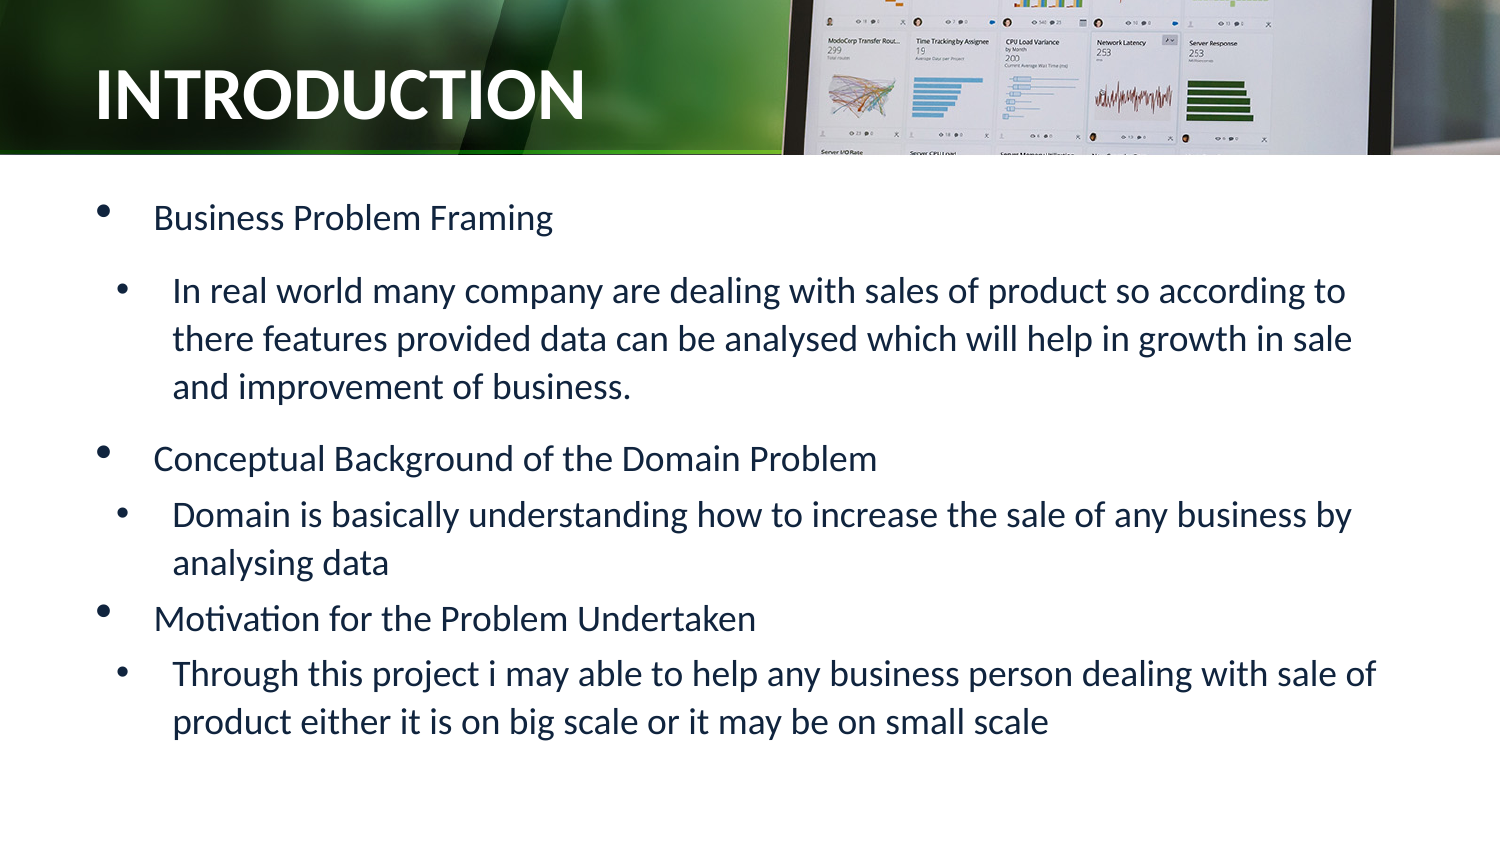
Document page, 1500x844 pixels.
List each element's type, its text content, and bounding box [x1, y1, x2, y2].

picture [0, 0, 1500, 844]
title INTRODUCTION [79, 27, 1435, 153]
list Business Problem Framing In real world many company are dealing with sales of product so according to there features provided data can be analysed which will help in growth in sale and improvement of business. Conceptual Background of the Domain Problem Domain is basically understanding how to increase the sale of any business by analysing data Motivation for the Problem Undertaken Through this project i may able to help any business person dealing with sale of product either it is on big scale or it may be on small scale [82, 182, 1433, 779]
